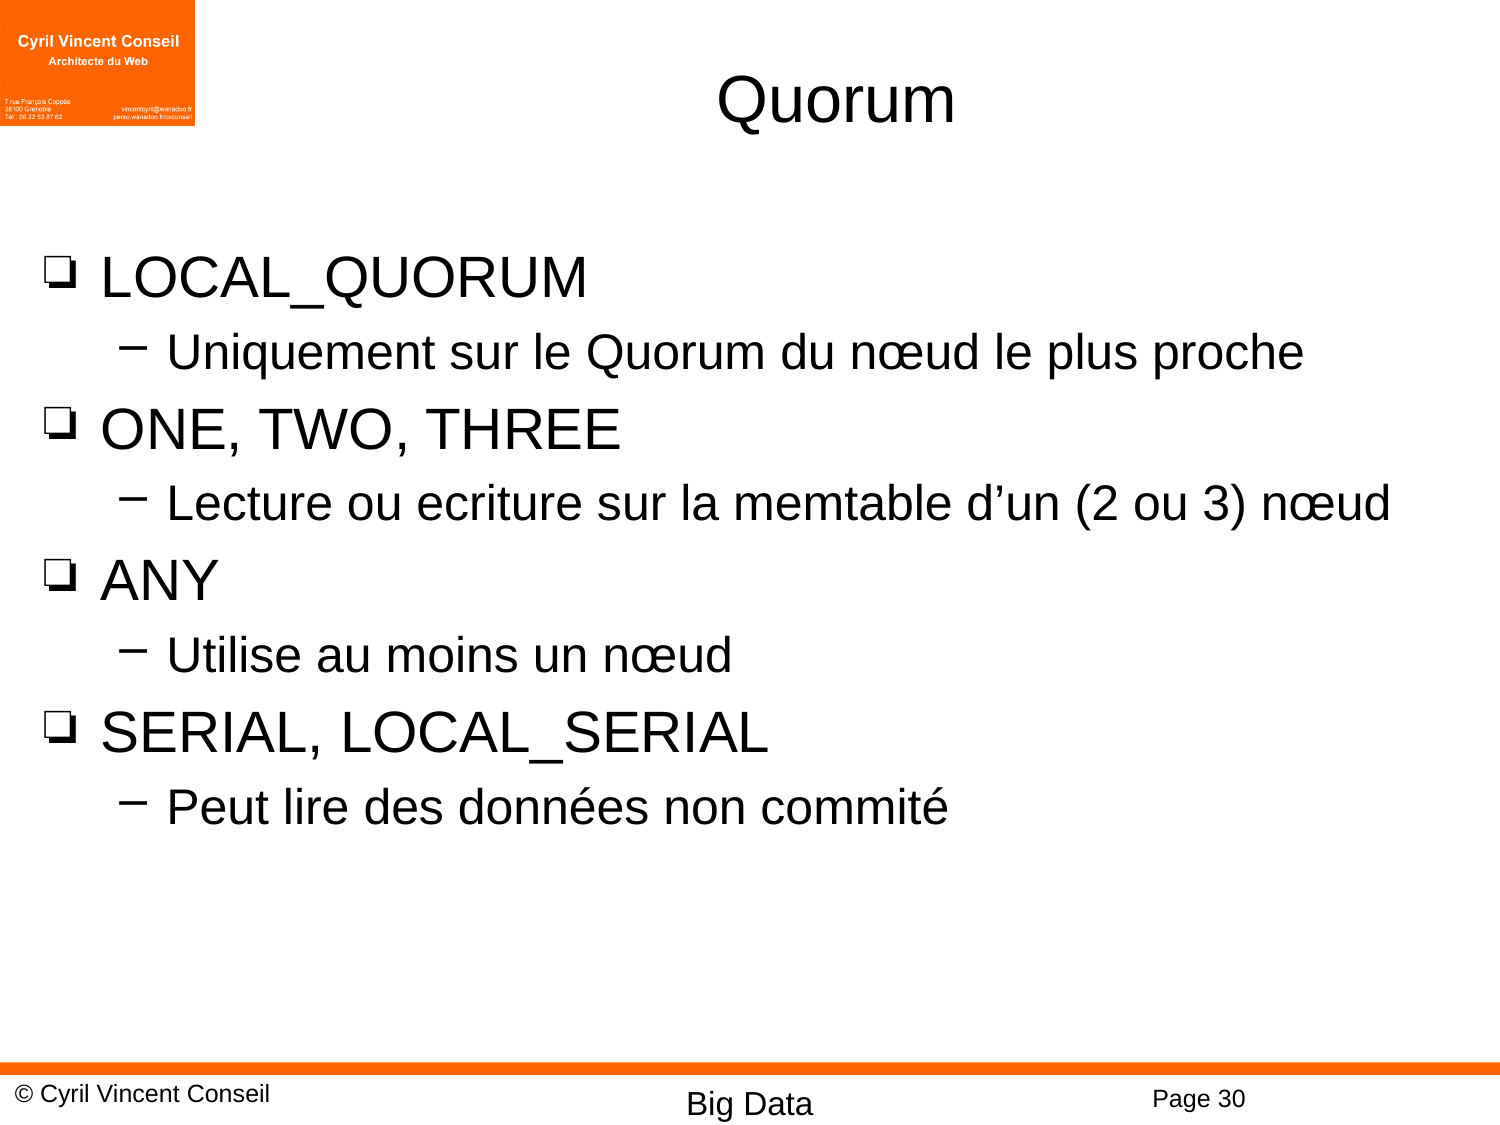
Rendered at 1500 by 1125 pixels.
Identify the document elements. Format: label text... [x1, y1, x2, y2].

list LOCAL_QUORUM Uniquement sur le Quorum du nœud le plus proche ONE, TWO, THREE Lecture ou ecriture sur la memtable d’un (2 ou 3) nœud ANY Utilise au moins un nœud SERIAL, LOCAL_SERIAL Peut lire des données non commité [29, 231, 1468, 1059]
picture [0, 0, 195, 126]
title Quorum [194, 2, 1480, 190]
